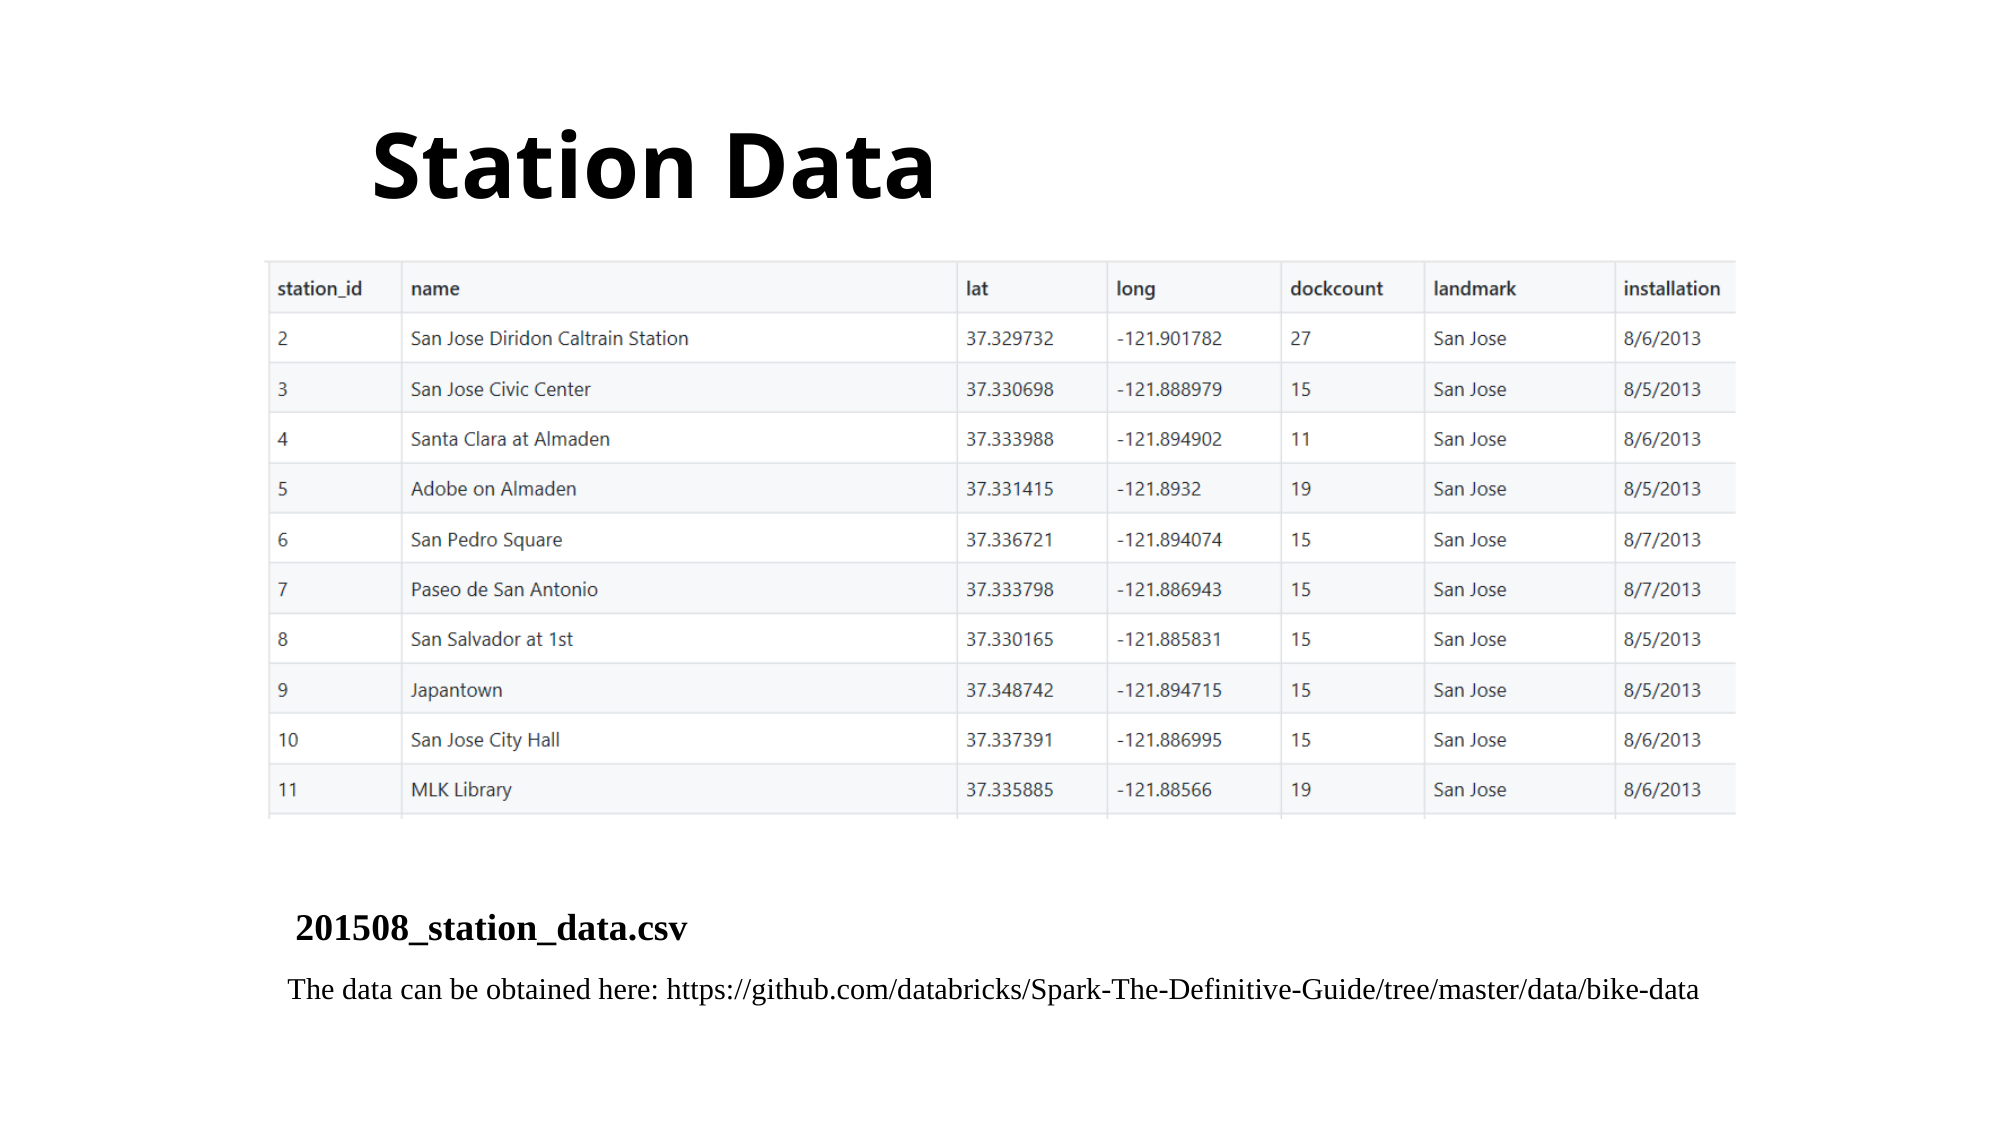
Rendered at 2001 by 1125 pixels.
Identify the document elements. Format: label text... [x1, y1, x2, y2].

picture [264, 240, 1736, 819]
text_box The data can be obtained here: https://github.com/databricks/Spark-The-Definitive-Guide/tree/master/data/bike-data [272, 962, 1717, 1014]
text_box 201508_station_data.csv [280, 895, 713, 956]
title Station Data [356, 112, 1693, 226]
